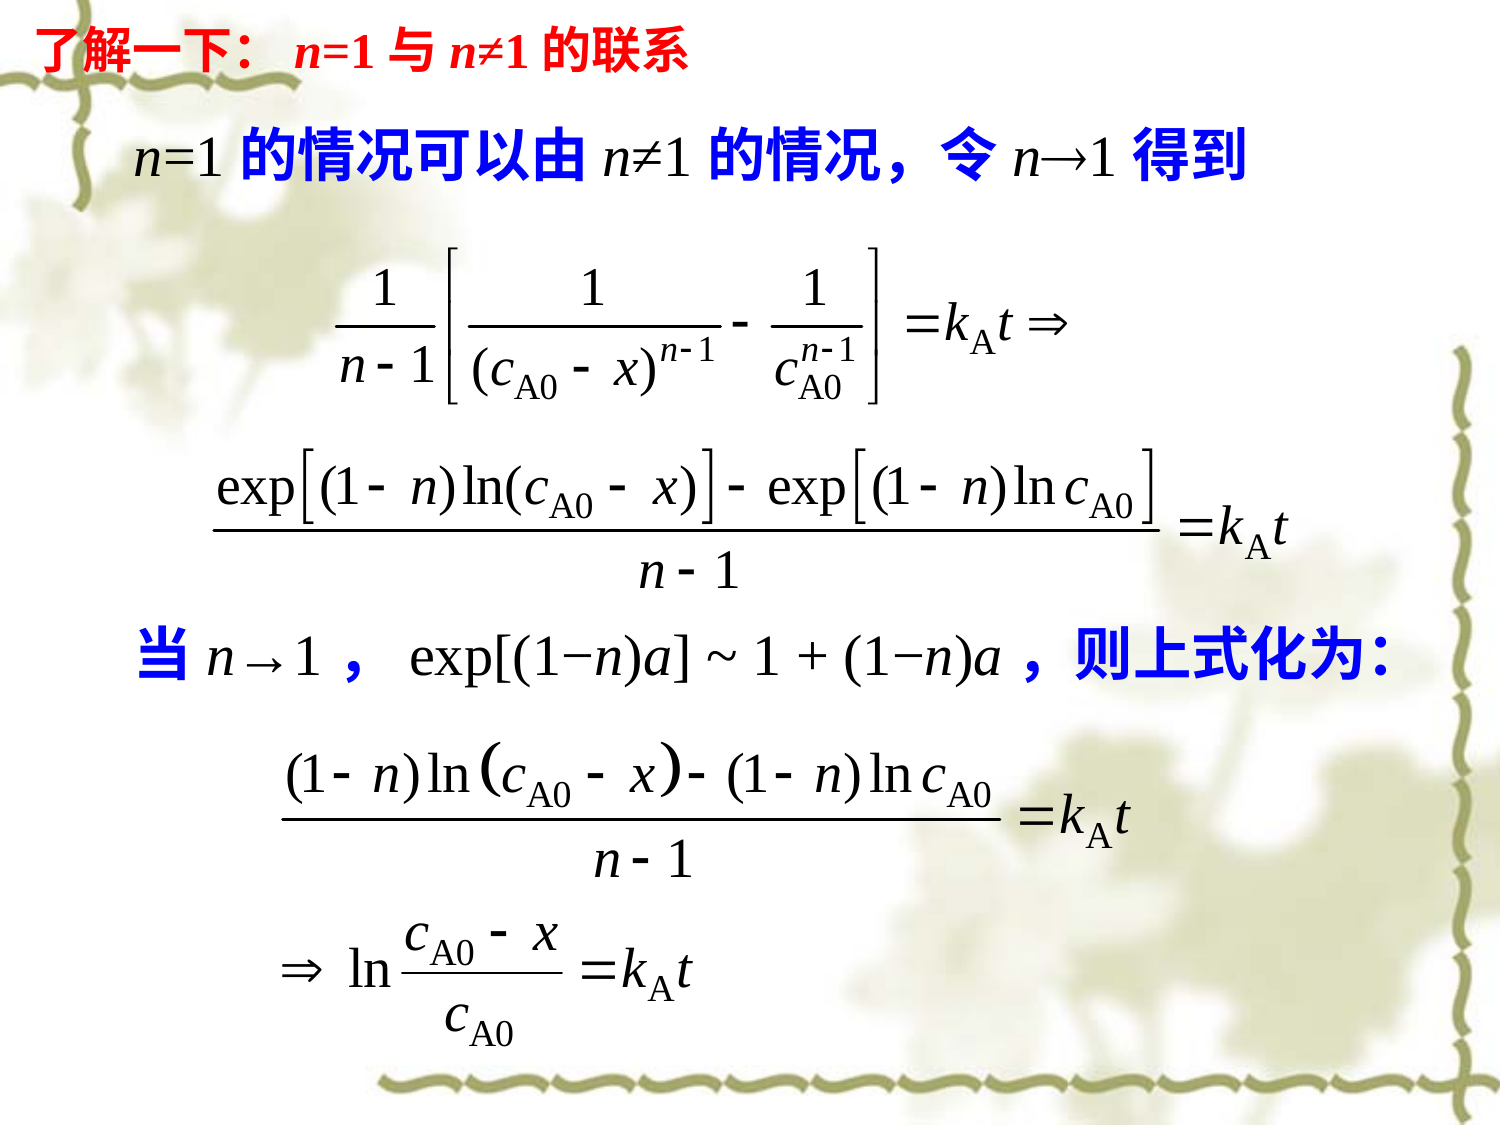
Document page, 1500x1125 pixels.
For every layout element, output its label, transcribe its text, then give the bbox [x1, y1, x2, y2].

picture [0, 0, 1500, 1125]
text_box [326, 235, 1089, 418]
text_box n=1的情况可以由n≠1的情况，令n1得到 [119, 110, 1293, 196]
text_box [272, 729, 1143, 1061]
text_box 了解一下：n=1与n≠1的联系 [17, 10, 1399, 86]
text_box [204, 446, 1302, 601]
text_box 当n→1，exp[(1−n)a] ~ 1 + (1−n)a，则上式化为： [119, 609, 1413, 695]
